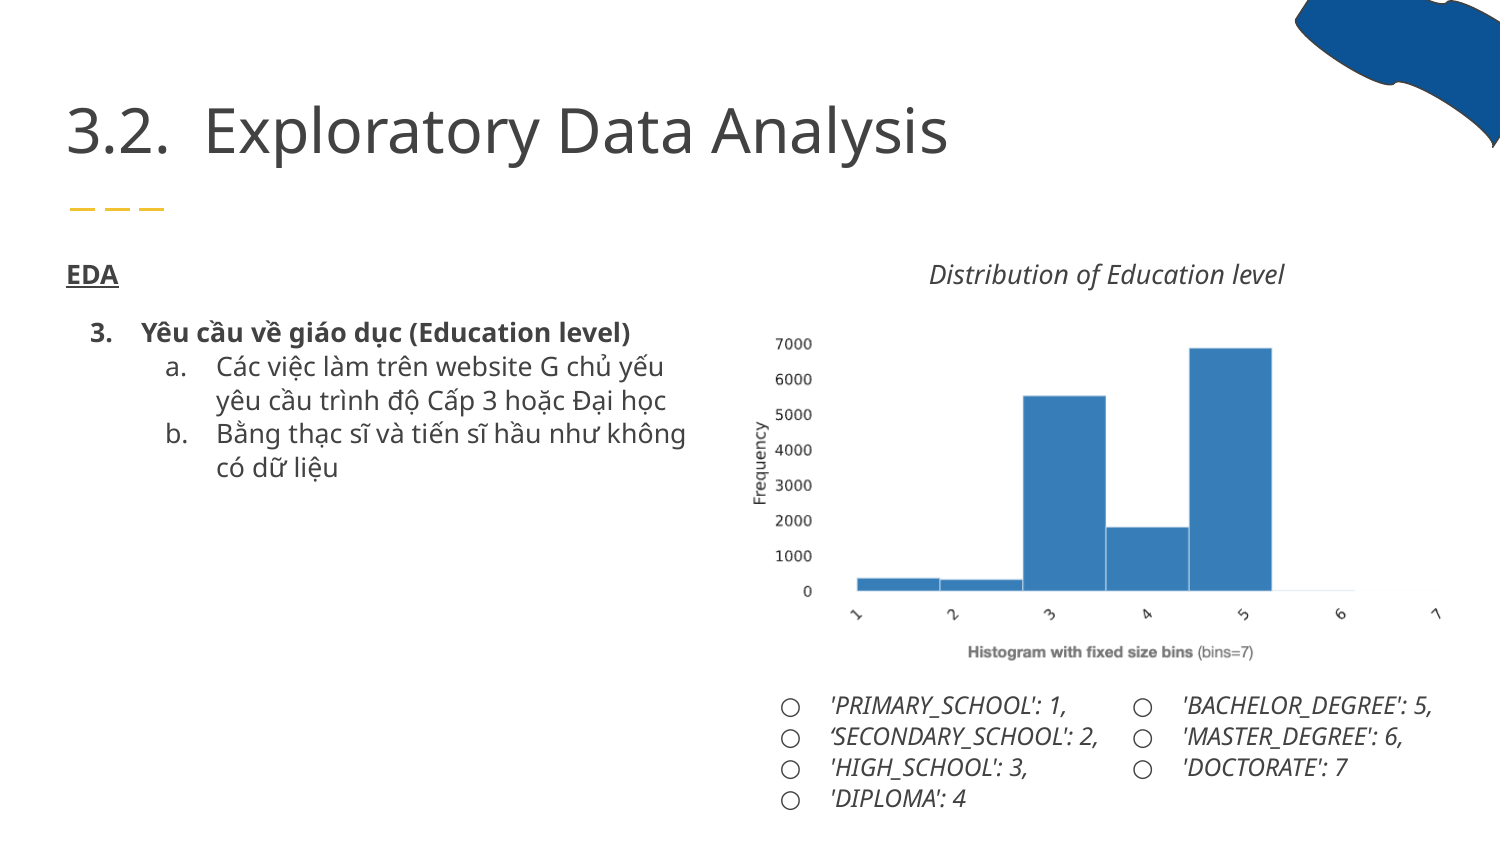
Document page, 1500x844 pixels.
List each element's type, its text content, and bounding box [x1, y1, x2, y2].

list EDA Yêu cầu về giáo dục (Education level) Các việc làm trên website G chủ yếu yêu cầu trình độ Cấp 3 hoặc Đại học Bằng thạc sĩ và tiến sĩ hầu như không có dữ liệu [51, 240, 708, 750]
list Distribution of Education level [901, 240, 1312, 327]
list 'BACHELOR_DEGREE': 5, 'MASTER_DEGREE': 6, 'DOCTORATE': 7 [1091, 673, 1500, 844]
picture [735, 328, 1479, 682]
title 3.2. Exploratory Data Analysis [51, 61, 1449, 182]
list 'PRIMARY_SCHOOL': 1, ‘SECONDARY_SCHOOL': 2, 'HIGH_SCHOOL': 3, 'DIPLOMA': 4 [739, 690, 1091, 844]
text_box [1295, 0, 1500, 148]
